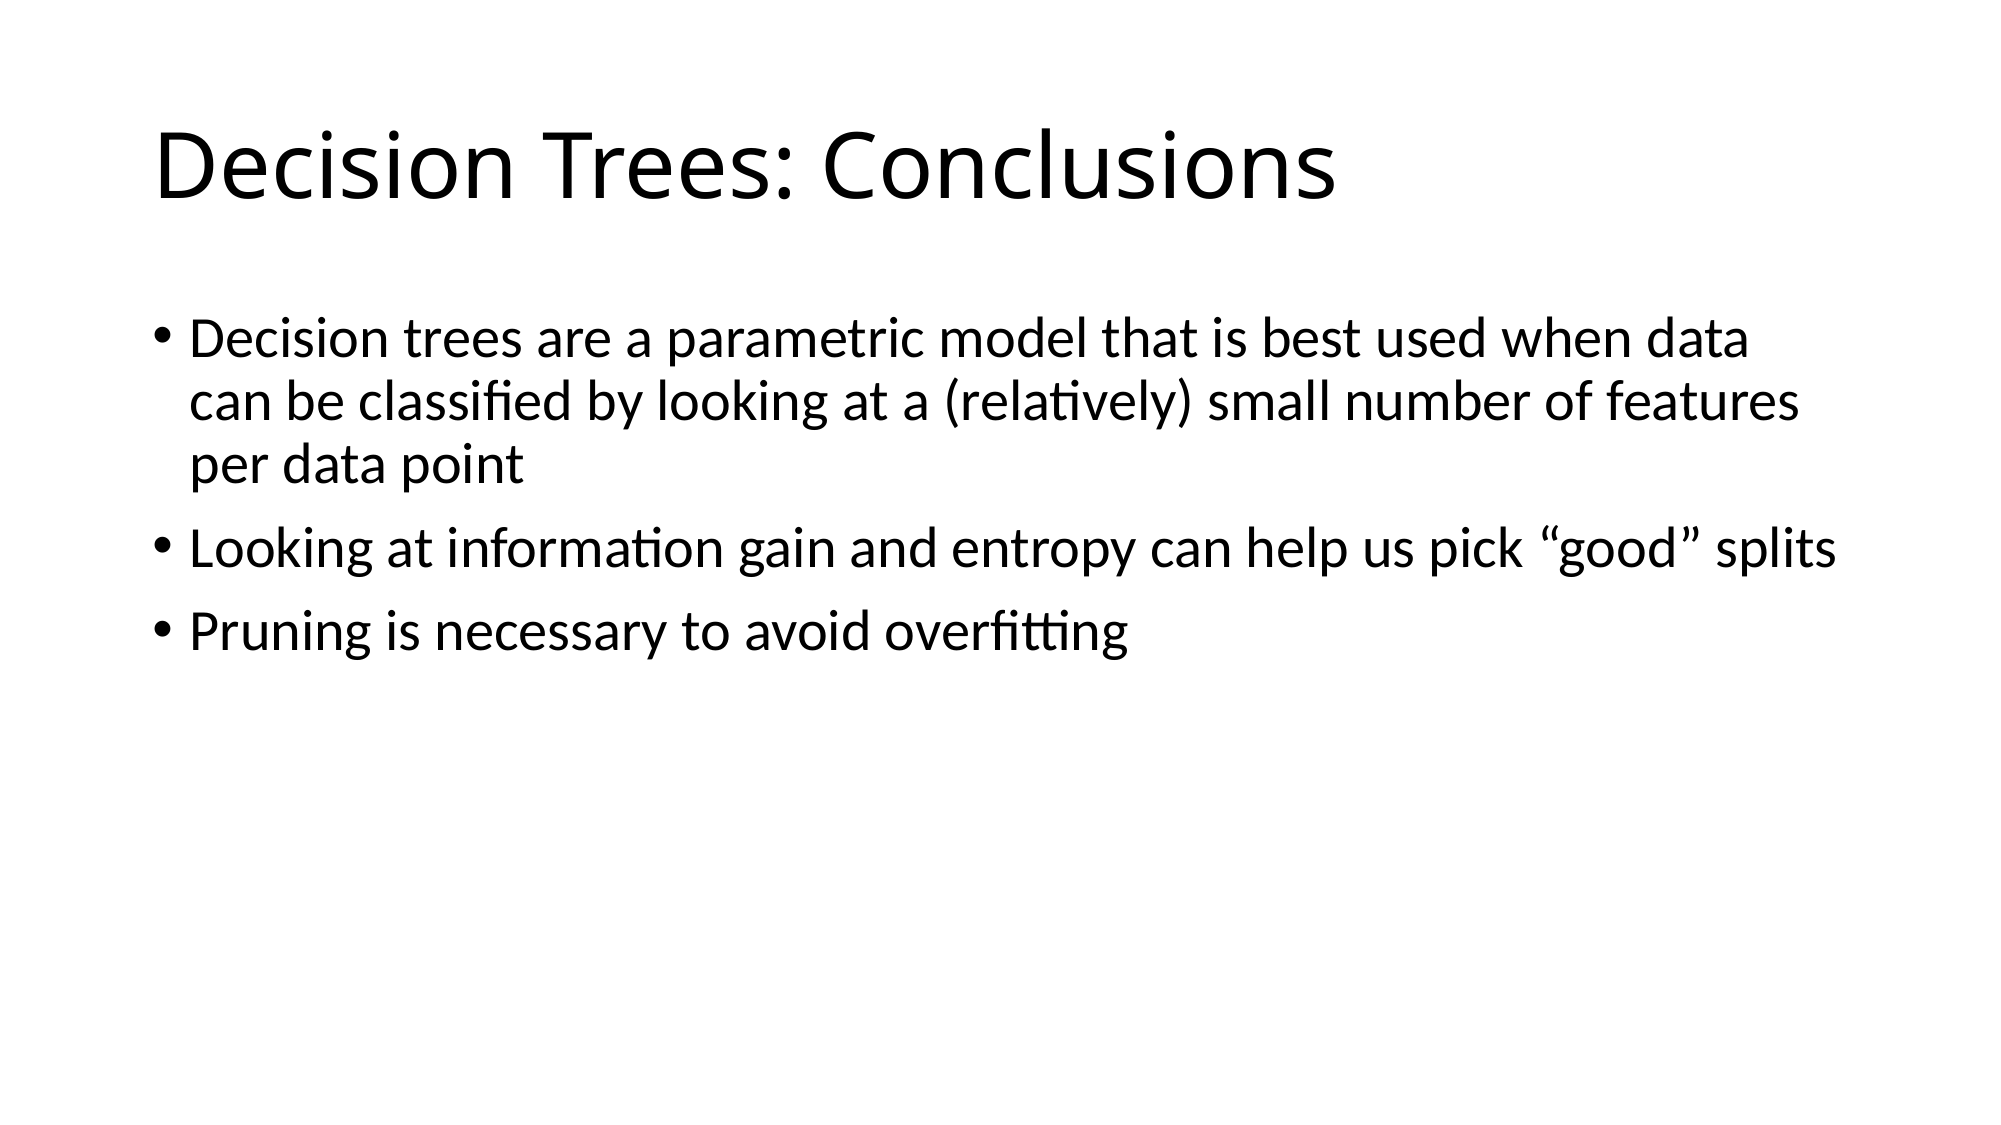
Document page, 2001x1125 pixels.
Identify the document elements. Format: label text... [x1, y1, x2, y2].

title Decision Trees: Conclusions [137, 59, 1863, 278]
list Decision trees are a parametric model that is best used when data can be classified by looking at a (relatively) small number of features per data point Looking at information gain and entropy can help us pick “good” splits Pruning is necessary to avoid overfitting [137, 299, 1863, 1014]
